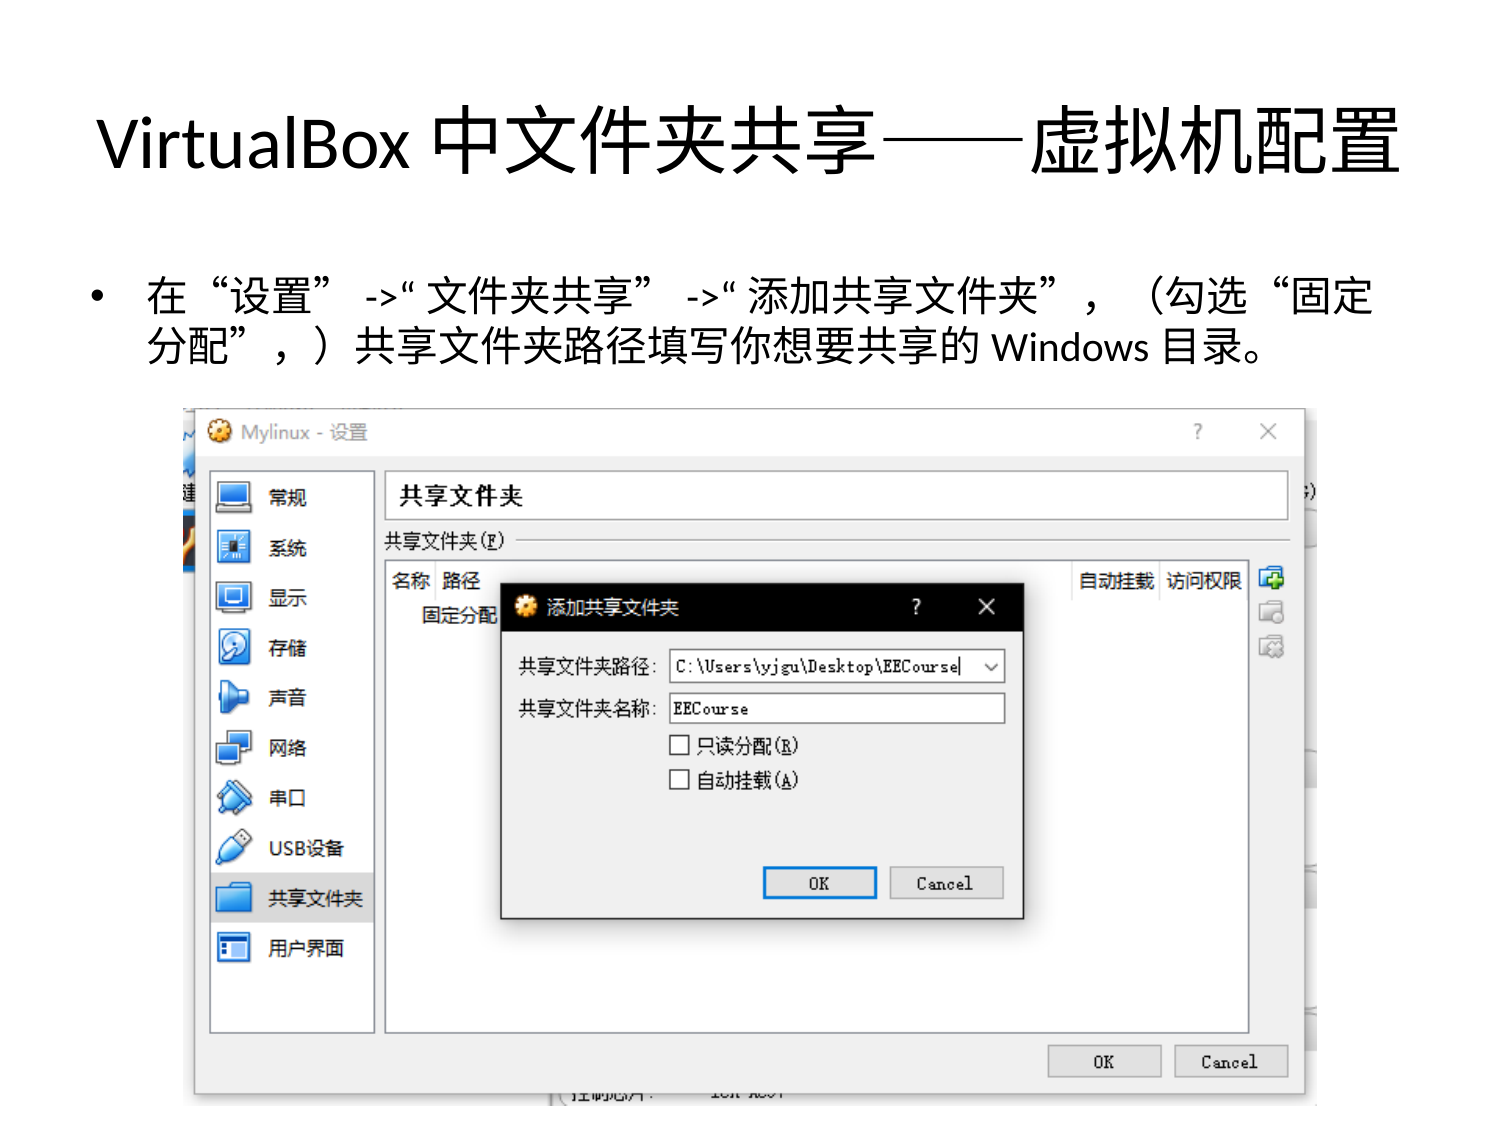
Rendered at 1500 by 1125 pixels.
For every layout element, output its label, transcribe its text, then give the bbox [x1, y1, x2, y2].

picture [183, 408, 1317, 1106]
list 在“设置”->“文件夹共享”->“添加共享文件夹”，（勾选“固定分配”，）共享文件夹路径填写你想要共享的Windows目录。 [75, 262, 1425, 398]
title VirtualBox中文件夹共享——虚拟机配置 [75, 45, 1425, 233]
